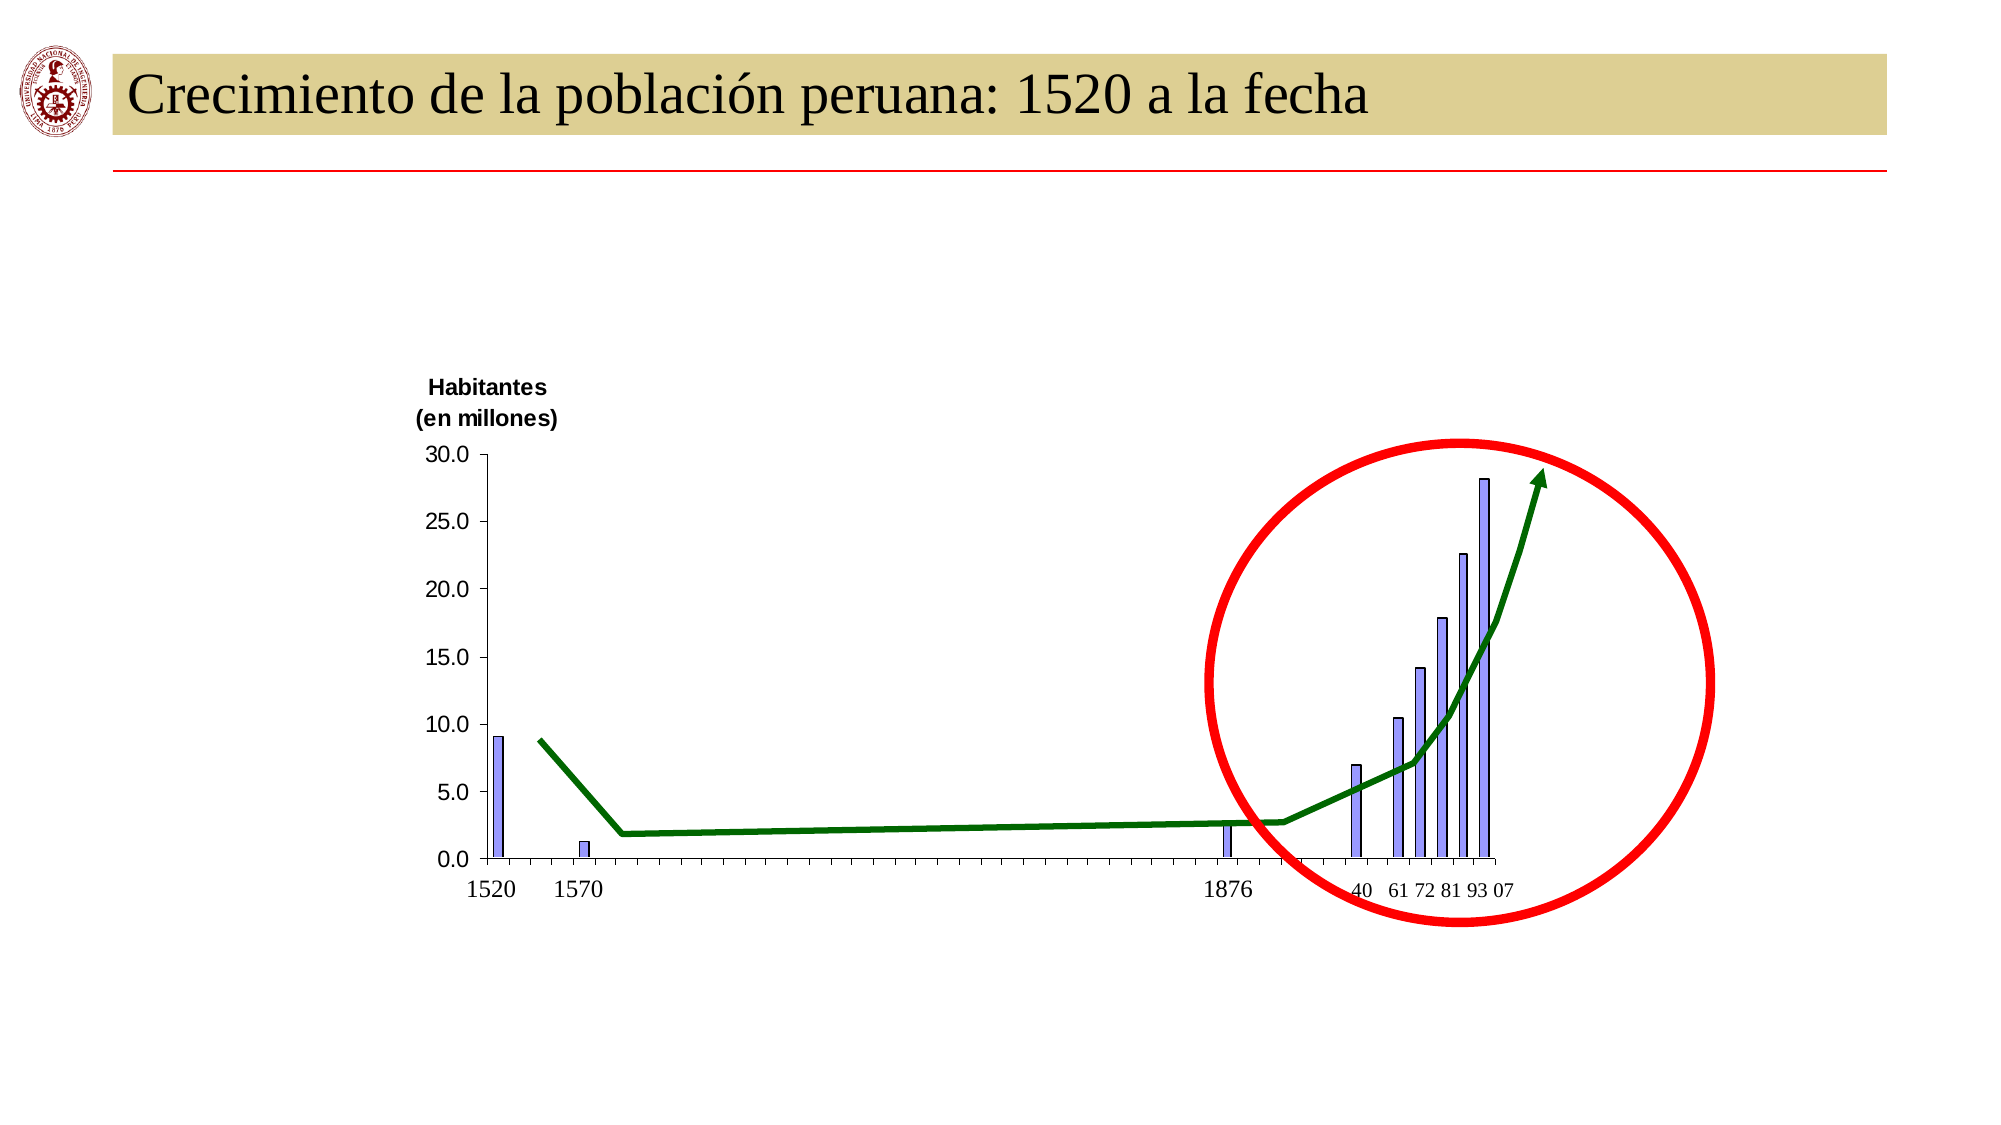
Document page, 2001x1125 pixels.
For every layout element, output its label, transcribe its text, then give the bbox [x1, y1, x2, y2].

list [371, 358, 1529, 954]
title Crecimiento de la población peruana: 1520 a la fecha [112, 53, 1887, 135]
text_box [1529, 452, 1711, 914]
picture [15, 39, 98, 145]
